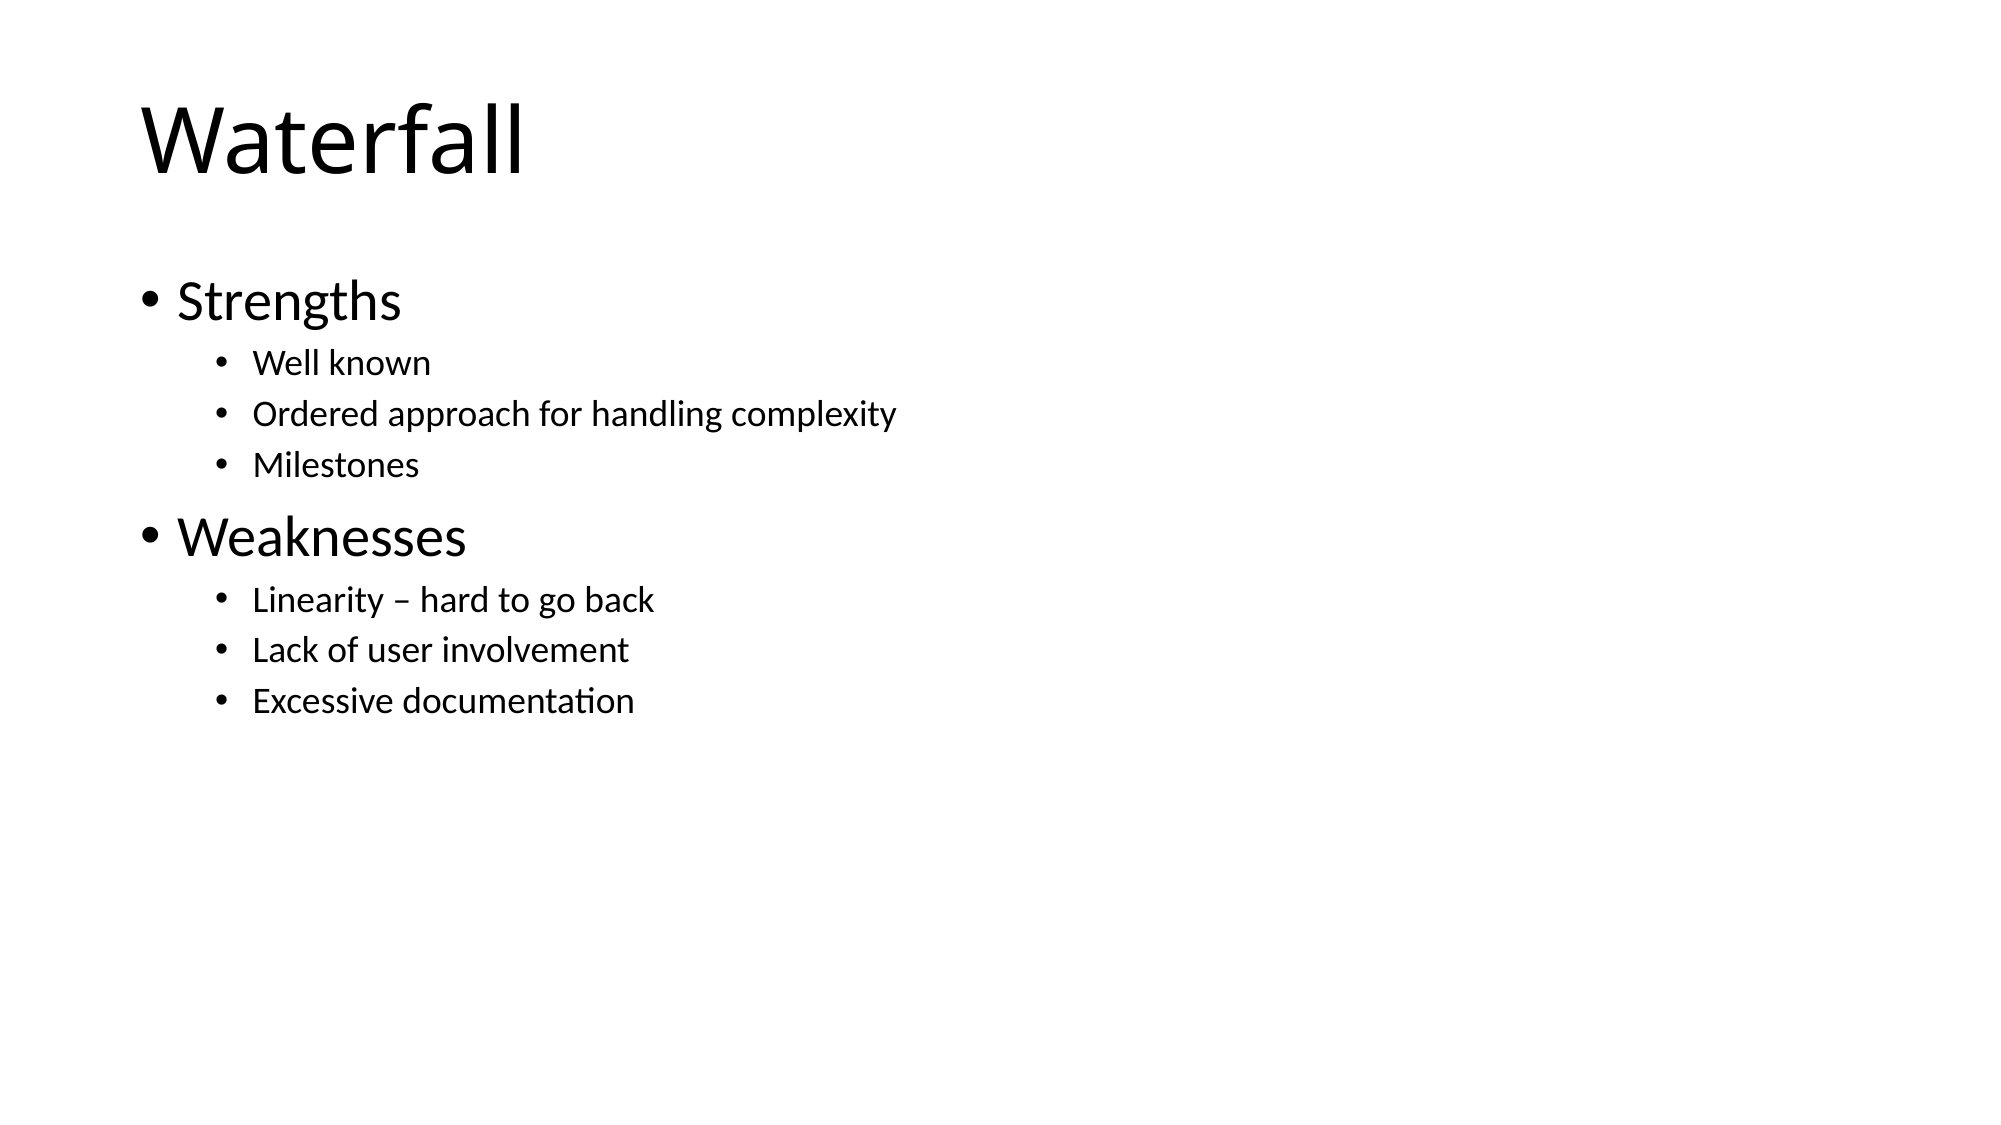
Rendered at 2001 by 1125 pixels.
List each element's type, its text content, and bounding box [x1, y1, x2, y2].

list Strengths Well known Ordered approach for handling complexity Milestones Weaknesses Linearity – hard to go back Lack of user involvement Excessive documentation [125, 262, 1463, 1000]
title Waterfall [125, 62, 1463, 225]
